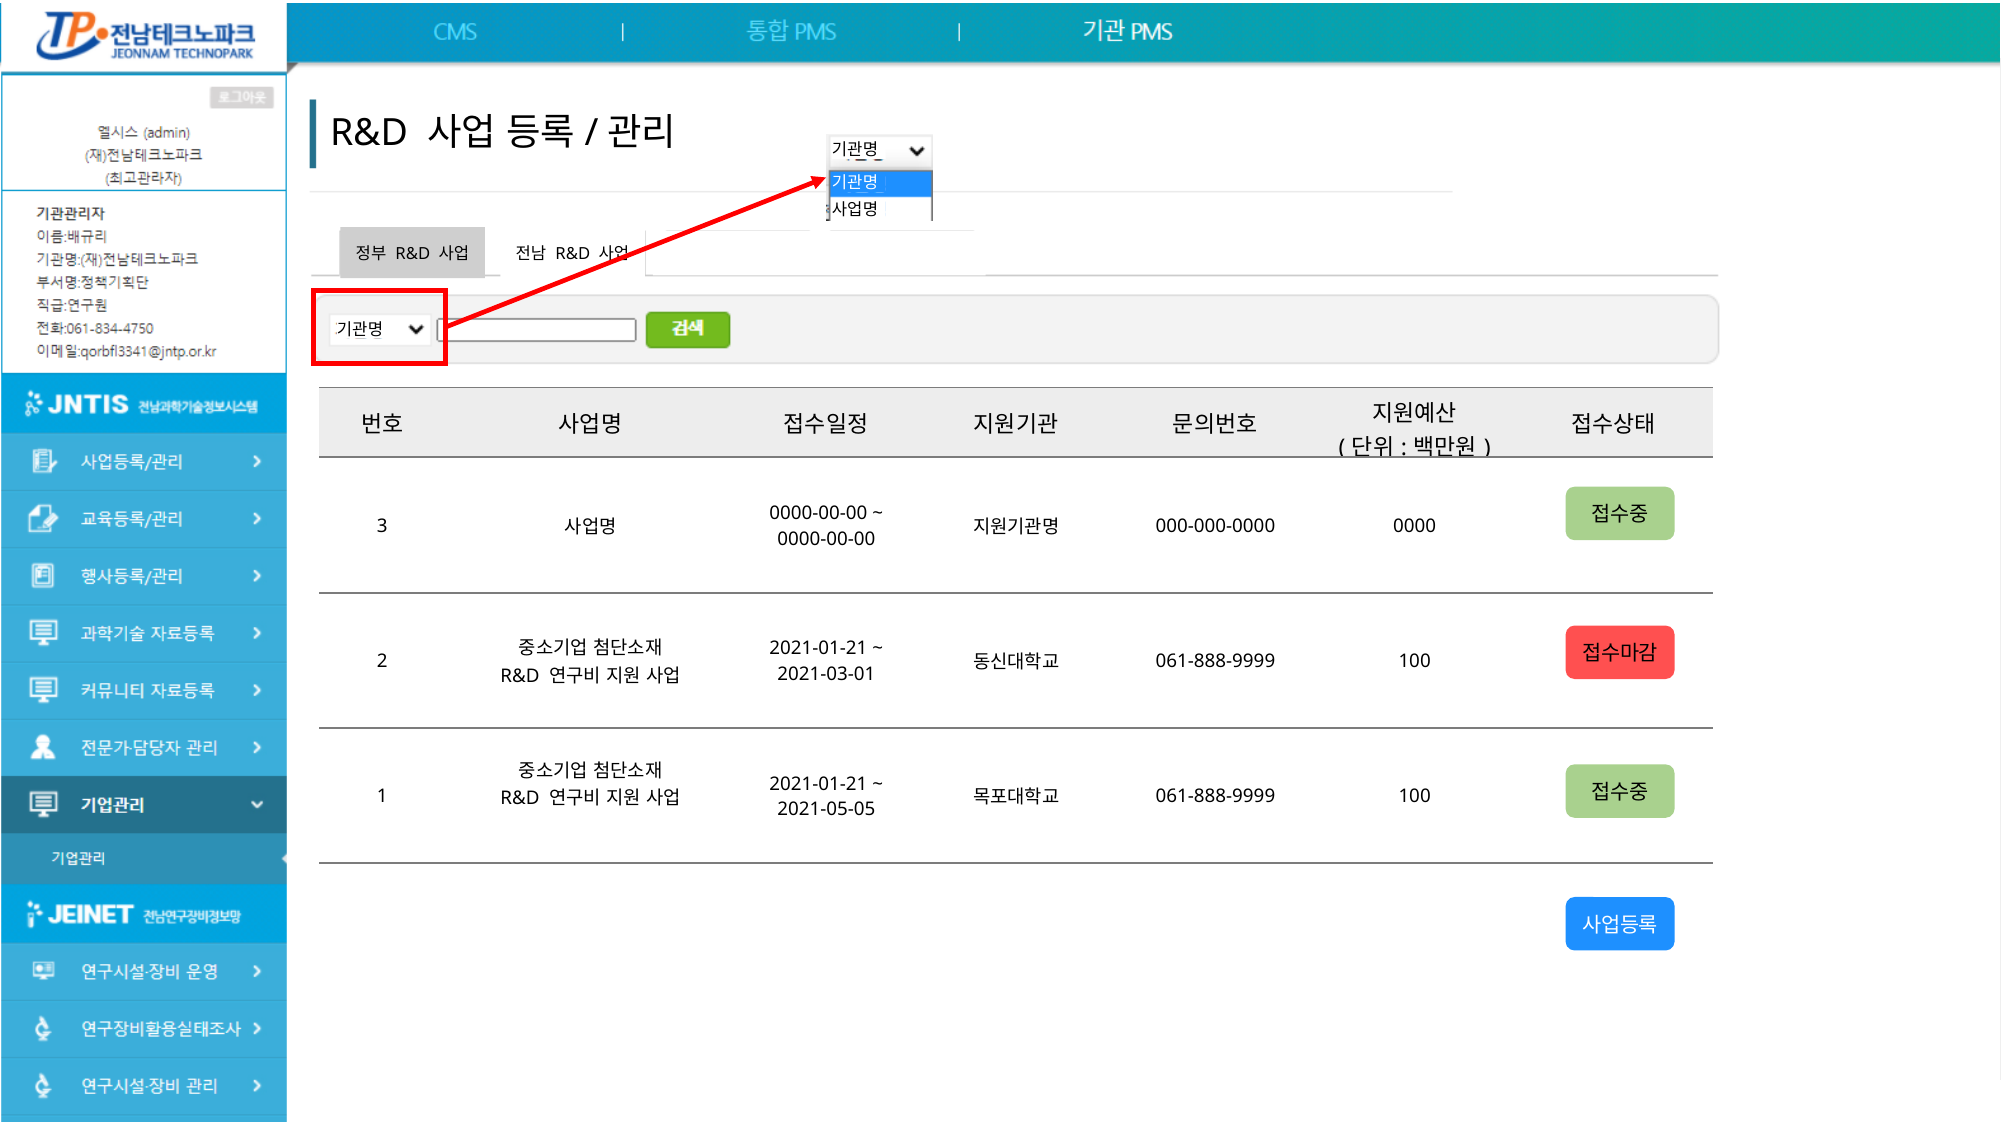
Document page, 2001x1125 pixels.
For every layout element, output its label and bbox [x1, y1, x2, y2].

text_box [445, 177, 826, 327]
picture [749, 28, 767, 35]
picture [773, 20, 781, 31]
picture [773, 31, 779, 40]
picture [0, 3, 2000, 1122]
picture [829, 28, 840, 39]
picture [801, 24, 812, 39]
picture [819, 24, 830, 39]
picture [784, 20, 788, 31]
picture [448, 24, 453, 39]
picture [460, 24, 469, 39]
